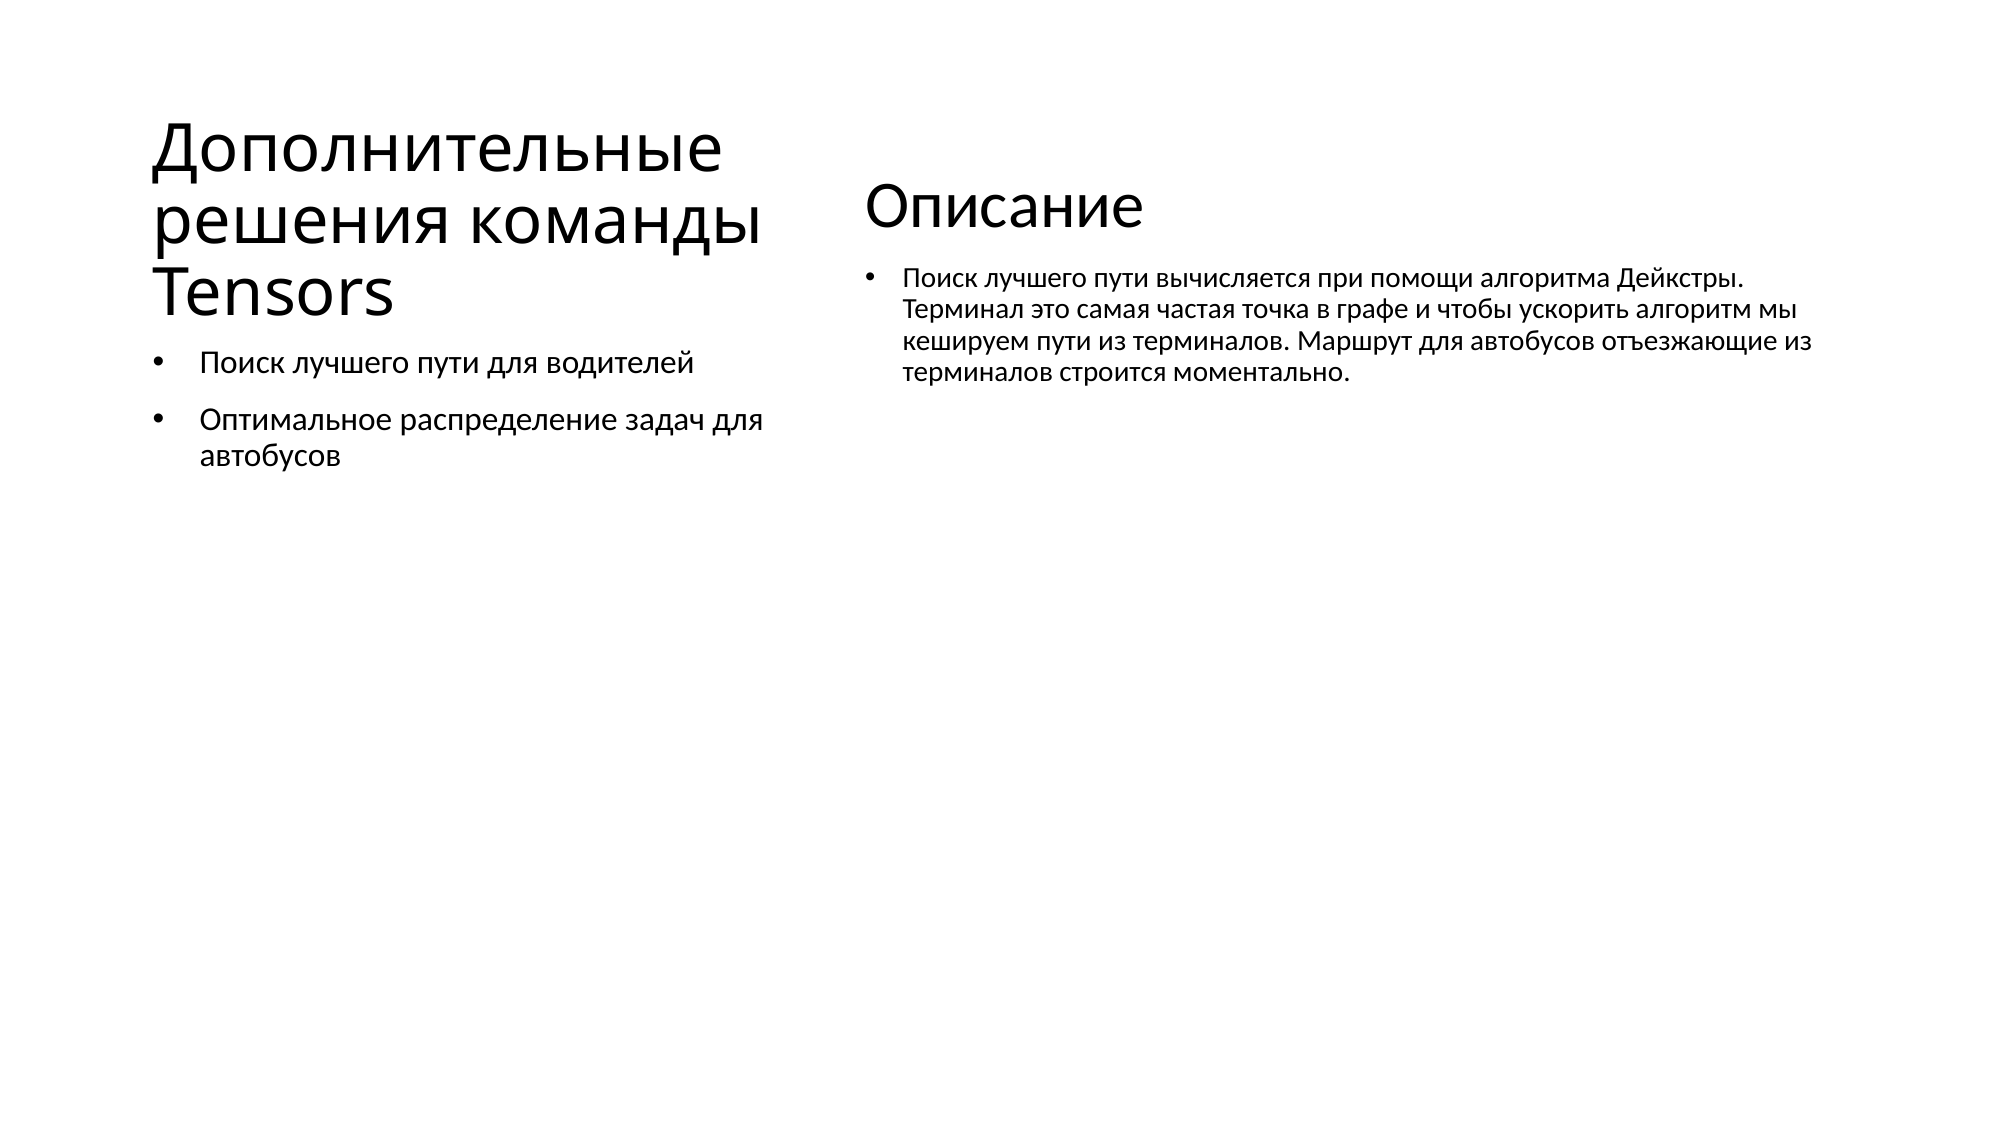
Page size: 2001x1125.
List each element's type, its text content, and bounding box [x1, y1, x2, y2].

list Поиск лучшего пути для водителей Оптимальное распределение задач для автобусов [137, 337, 783, 963]
list Описание Поиск лучшего пути вычисляется при помощи алгоритма Дейкстры. Терминал это самая частая точка в графе и чтобы ускорить алгоритм мы кешируем пути из терминалов. Маршрут для автобусов отъезжающие из терминалов строится моментально. [850, 161, 1863, 962]
title Дополнительные решения команды Tensors [137, 75, 783, 337]
